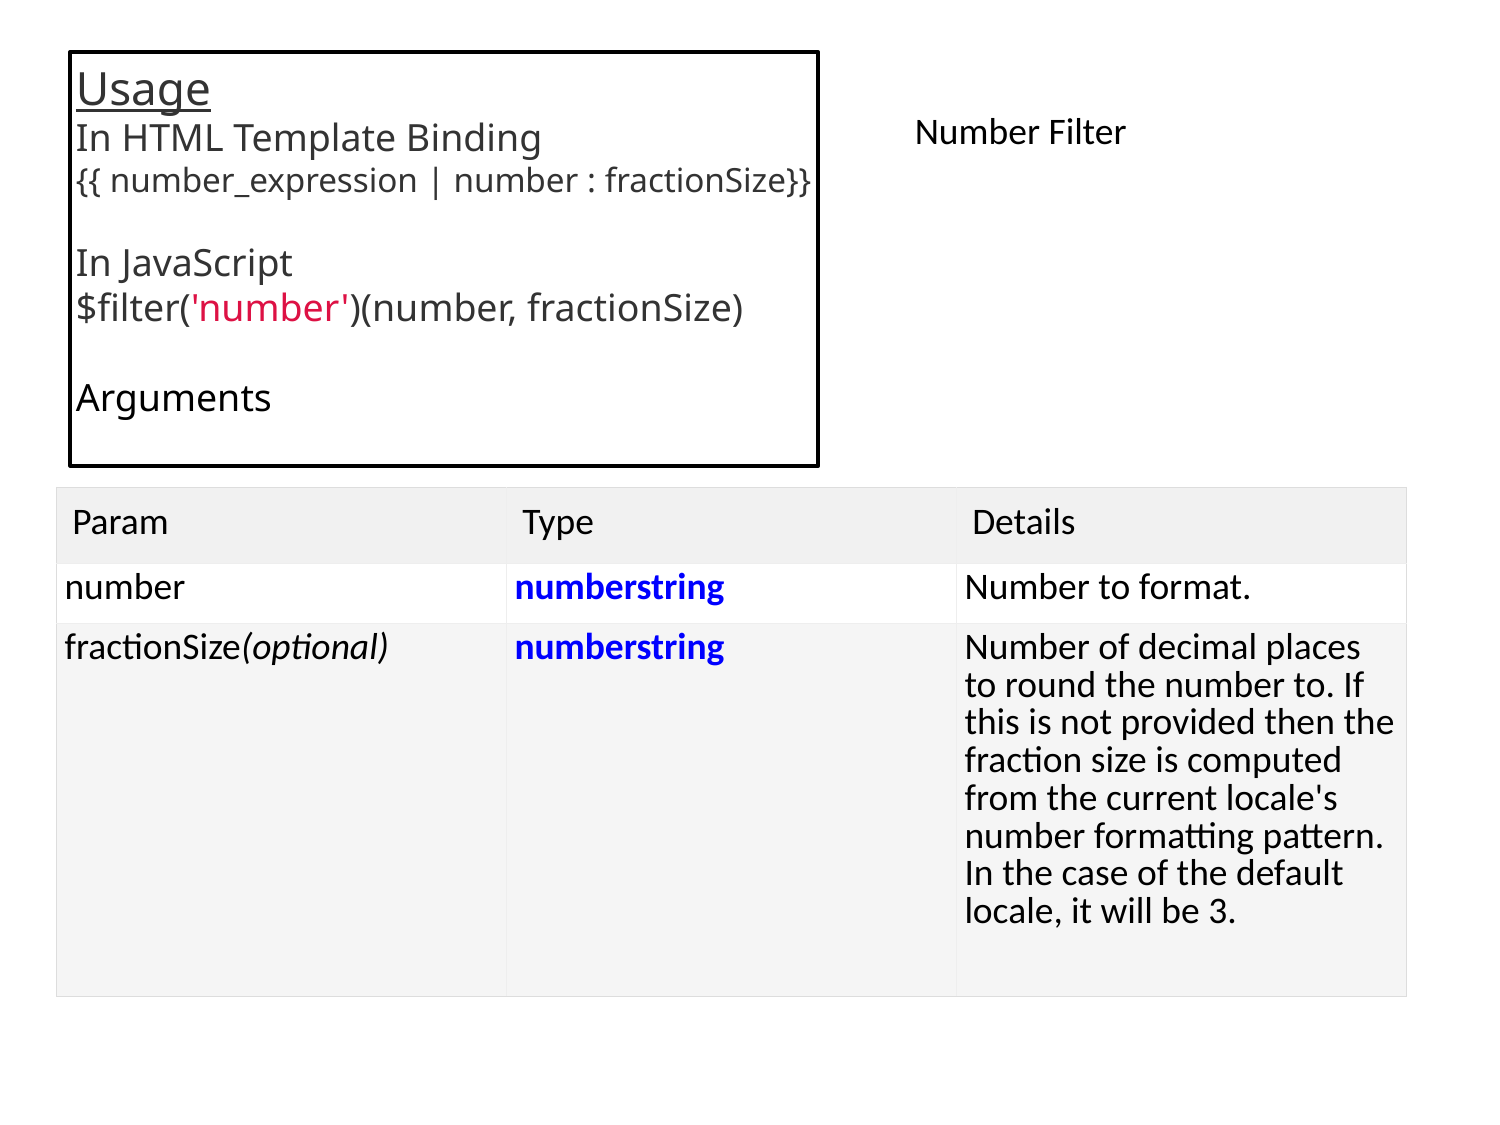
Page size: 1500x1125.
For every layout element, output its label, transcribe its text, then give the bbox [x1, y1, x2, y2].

table_header Details [957, 488, 1406, 563]
table_cell number [57, 564, 506, 623]
table_cell Number of decimal places to round the number to. If this is not provided then the fraction size is computed from the current locale's number formatting pattern. In the case of the default locale, it will be 3. [957, 624, 1406, 996]
table_header Type [507, 488, 956, 563]
table_cell fractionSize(optional) [57, 624, 506, 996]
text_box Number Filter [899, 99, 1425, 160]
table_cell numberstring [507, 624, 956, 996]
text_box Usage In HTML Template Binding {{ number_expression | number : fractionSize}} In JavaScript $filter('number')(number, fractionSize) Arguments [68, 50, 820, 468]
table_cell numberstring [507, 564, 956, 623]
table_header Param [57, 488, 506, 563]
table_cell Number to format. [957, 564, 1406, 623]
